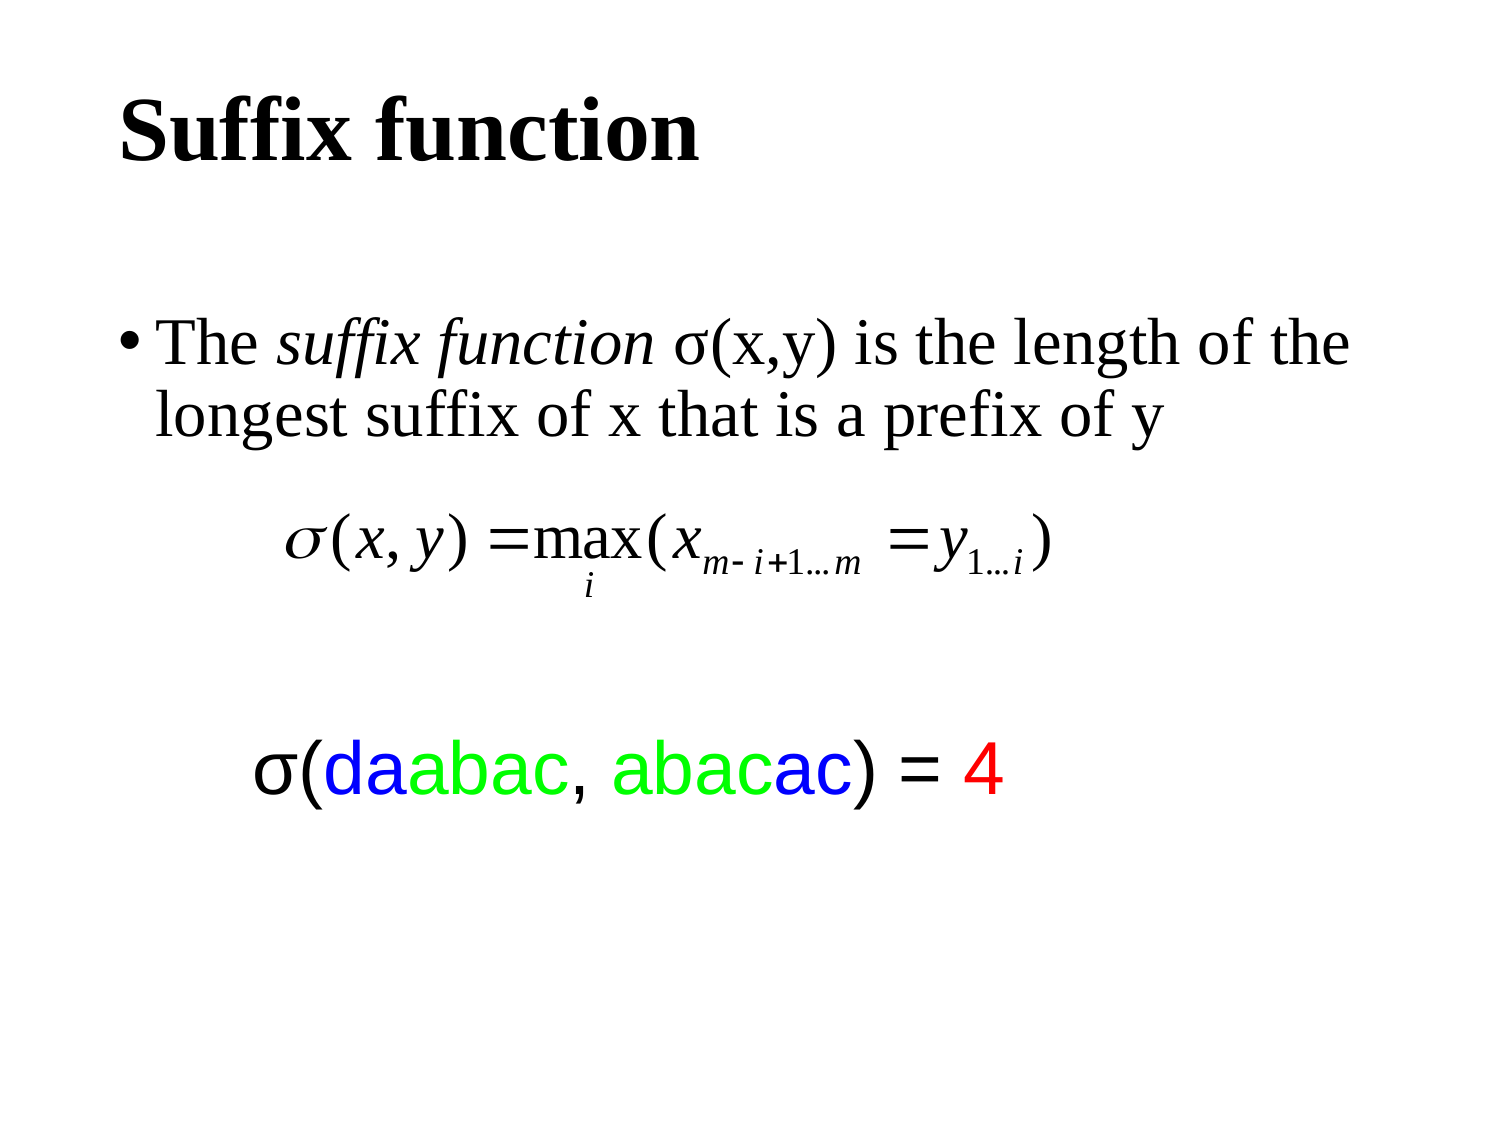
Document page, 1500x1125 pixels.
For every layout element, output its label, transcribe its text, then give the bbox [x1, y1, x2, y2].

text_box σ(daabac, abacac) = 4 [237, 712, 1100, 818]
title Suffix function [103, 22, 1397, 240]
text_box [275, 493, 1062, 613]
list The suffix function σ(x,y) is the length of the longest suffix of x that is a prefix of y [103, 299, 1397, 1014]
